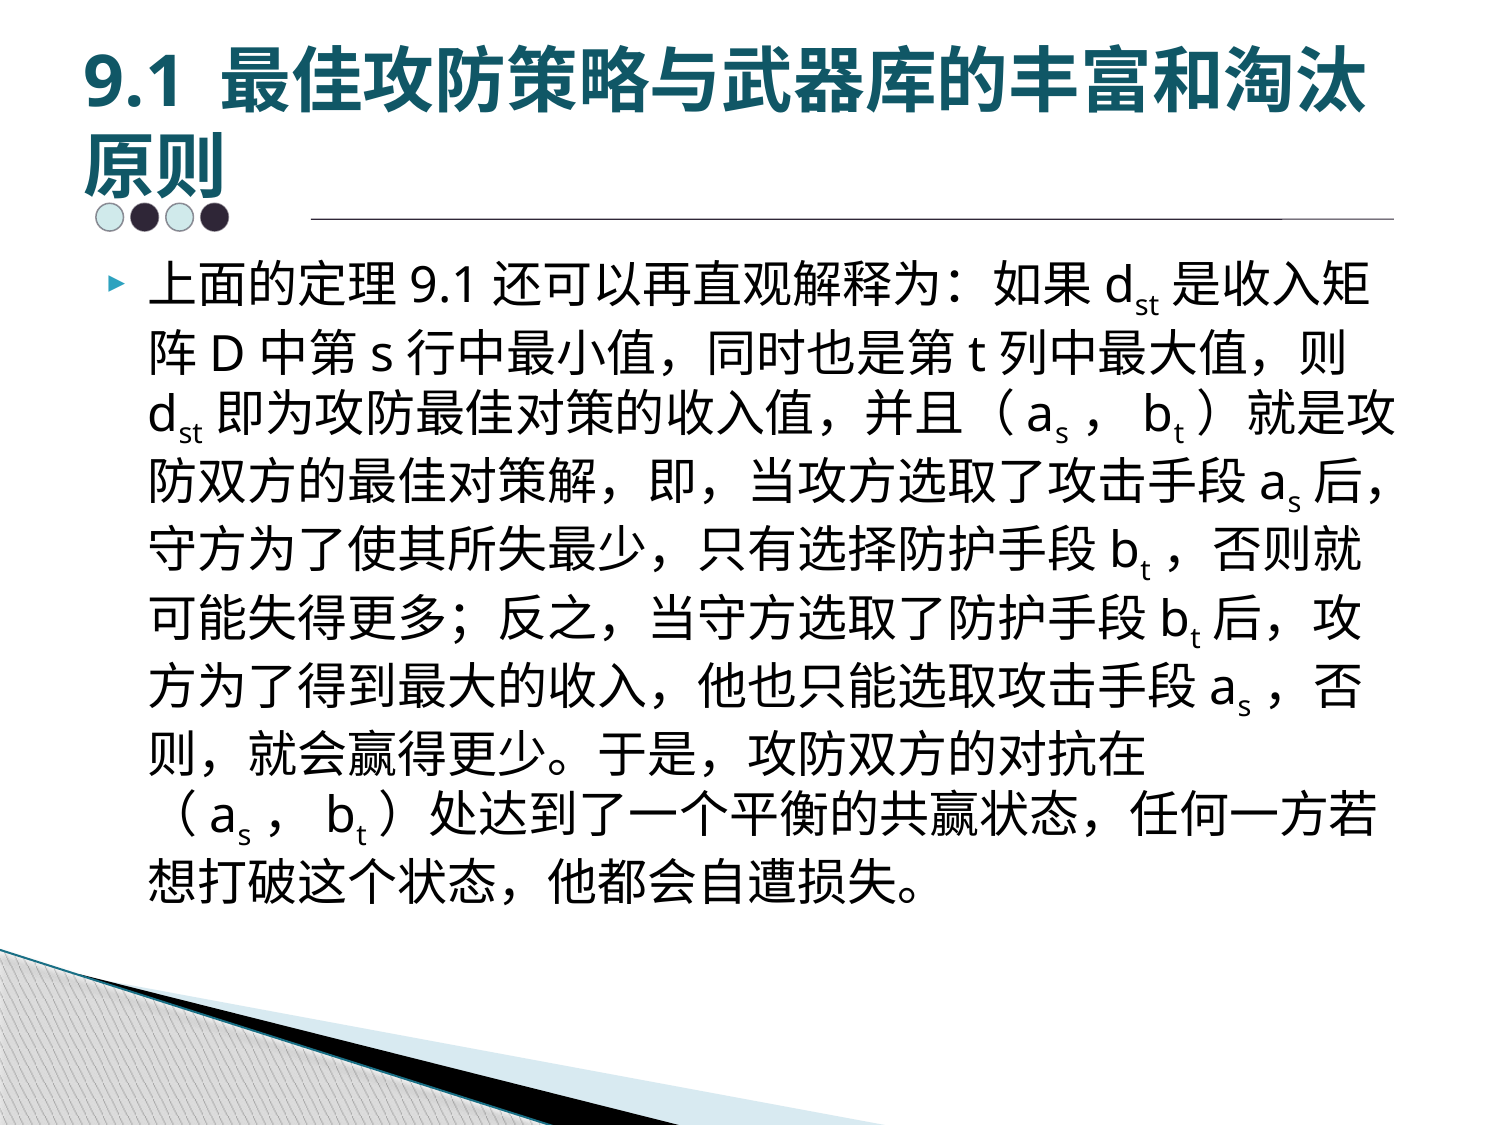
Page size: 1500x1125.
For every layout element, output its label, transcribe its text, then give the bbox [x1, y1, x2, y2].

list 上面的定理9.1还可以再直观解释为：如果dst是收入矩阵D中第s行中最小值，同时也是第t列中最大值，则dst即为攻防最佳对策的收入值，并且（as，bt）就是攻防双方的最佳对策解，即，当攻方选取了攻击手段as后，守方为了使其所失最少，只有选择防护手段bt，否则就可能失得更多；反之，当守方选取了防护手段bt后，攻方为了得到最大的收入，他也只能选取攻击手段as，否则，就会赢得更少。于是，攻防双方的对抗在（as，bt）处达到了一个平衡的共赢状态，任何一方若想打破这个状态，他都会自遭损失。 [72, 245, 1423, 822]
title 9.1 最佳攻防策略与武器库的丰富和淘汰原则 [68, 26, 1419, 215]
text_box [95, 203, 229, 232]
